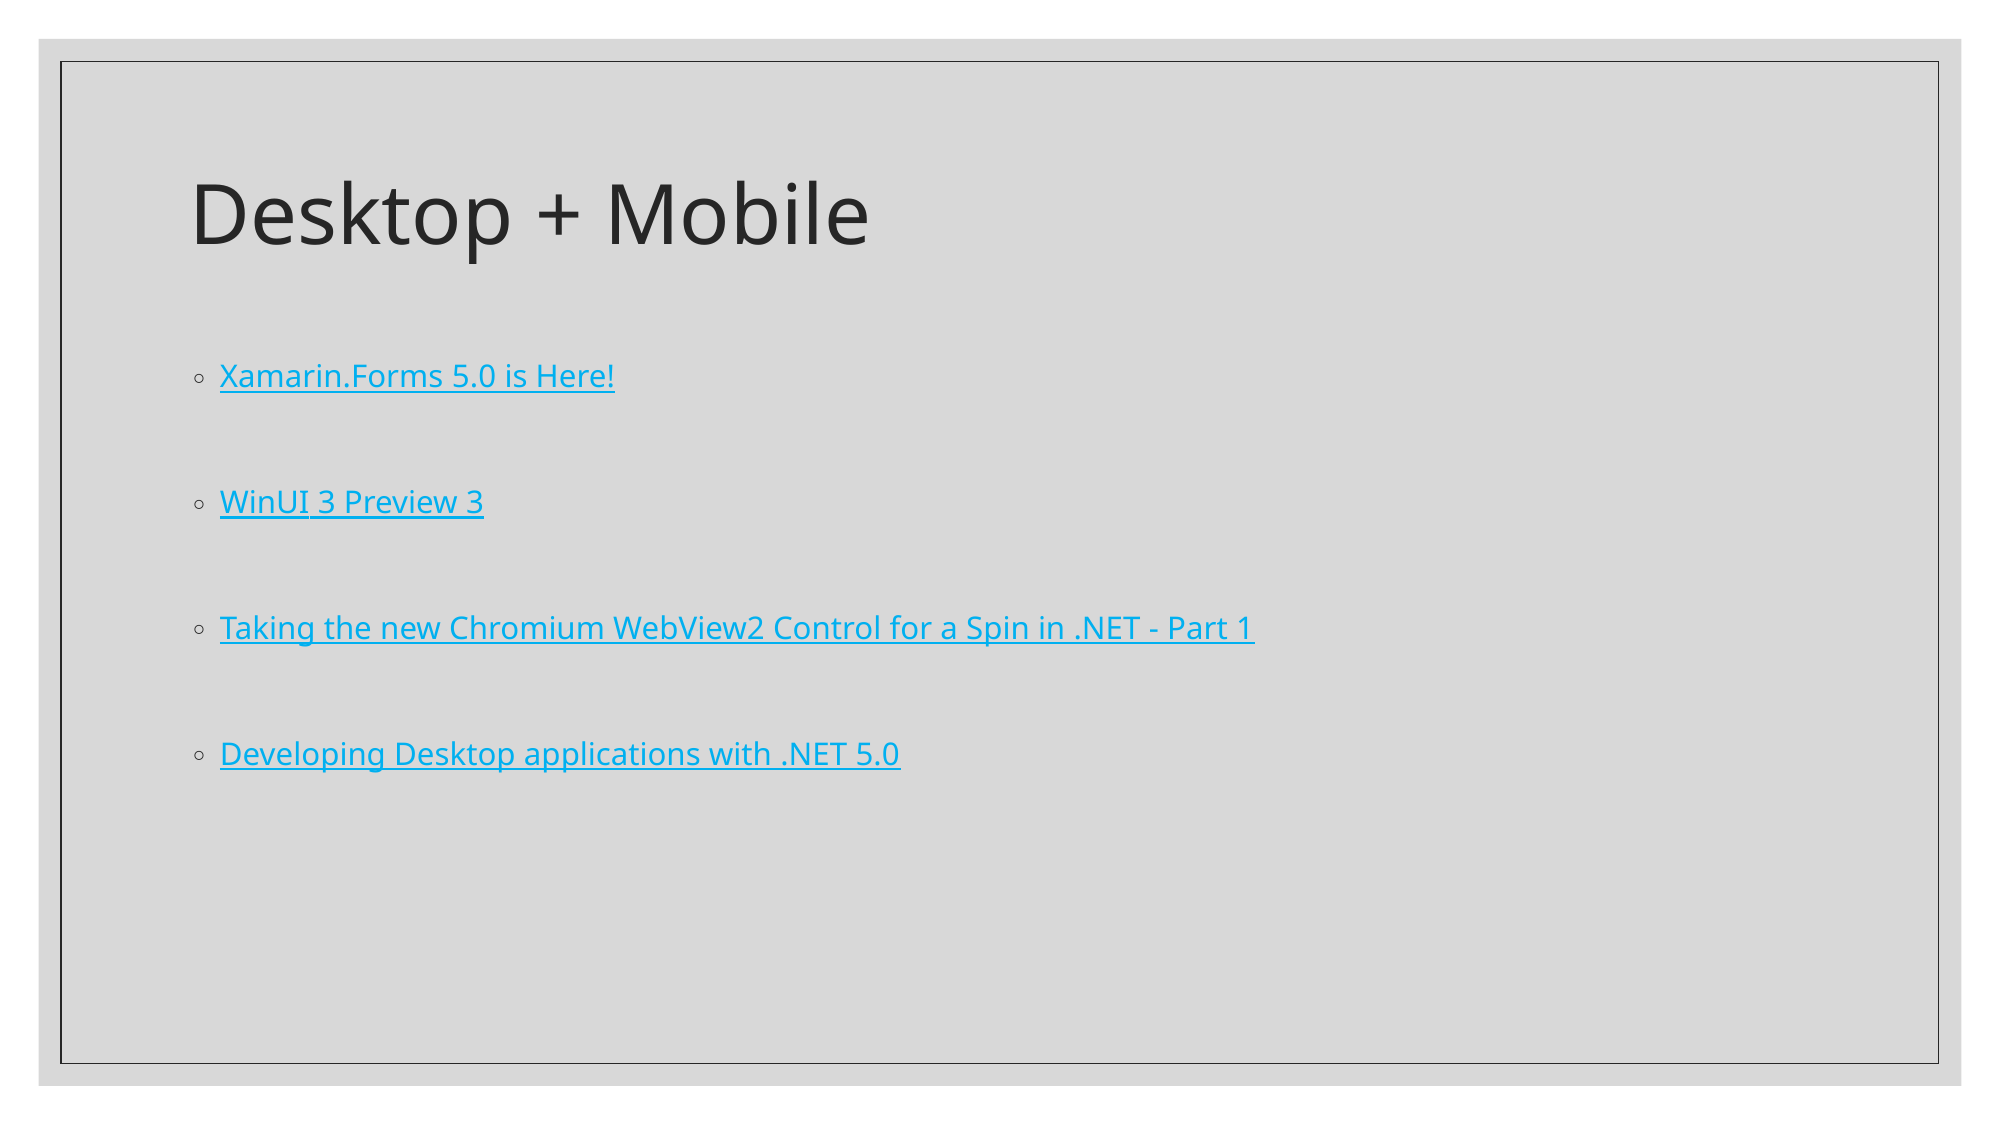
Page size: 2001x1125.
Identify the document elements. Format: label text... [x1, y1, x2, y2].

list Xamarin.Forms 5.0 is Here! WinUI 3 Preview 3 Taking the new Chromium WebView2 Control for a Spin in .NET - Part 1 Developing Desktop applications with .NET 5.0 [174, 345, 1825, 977]
title Desktop + Mobile [174, 105, 1825, 331]
